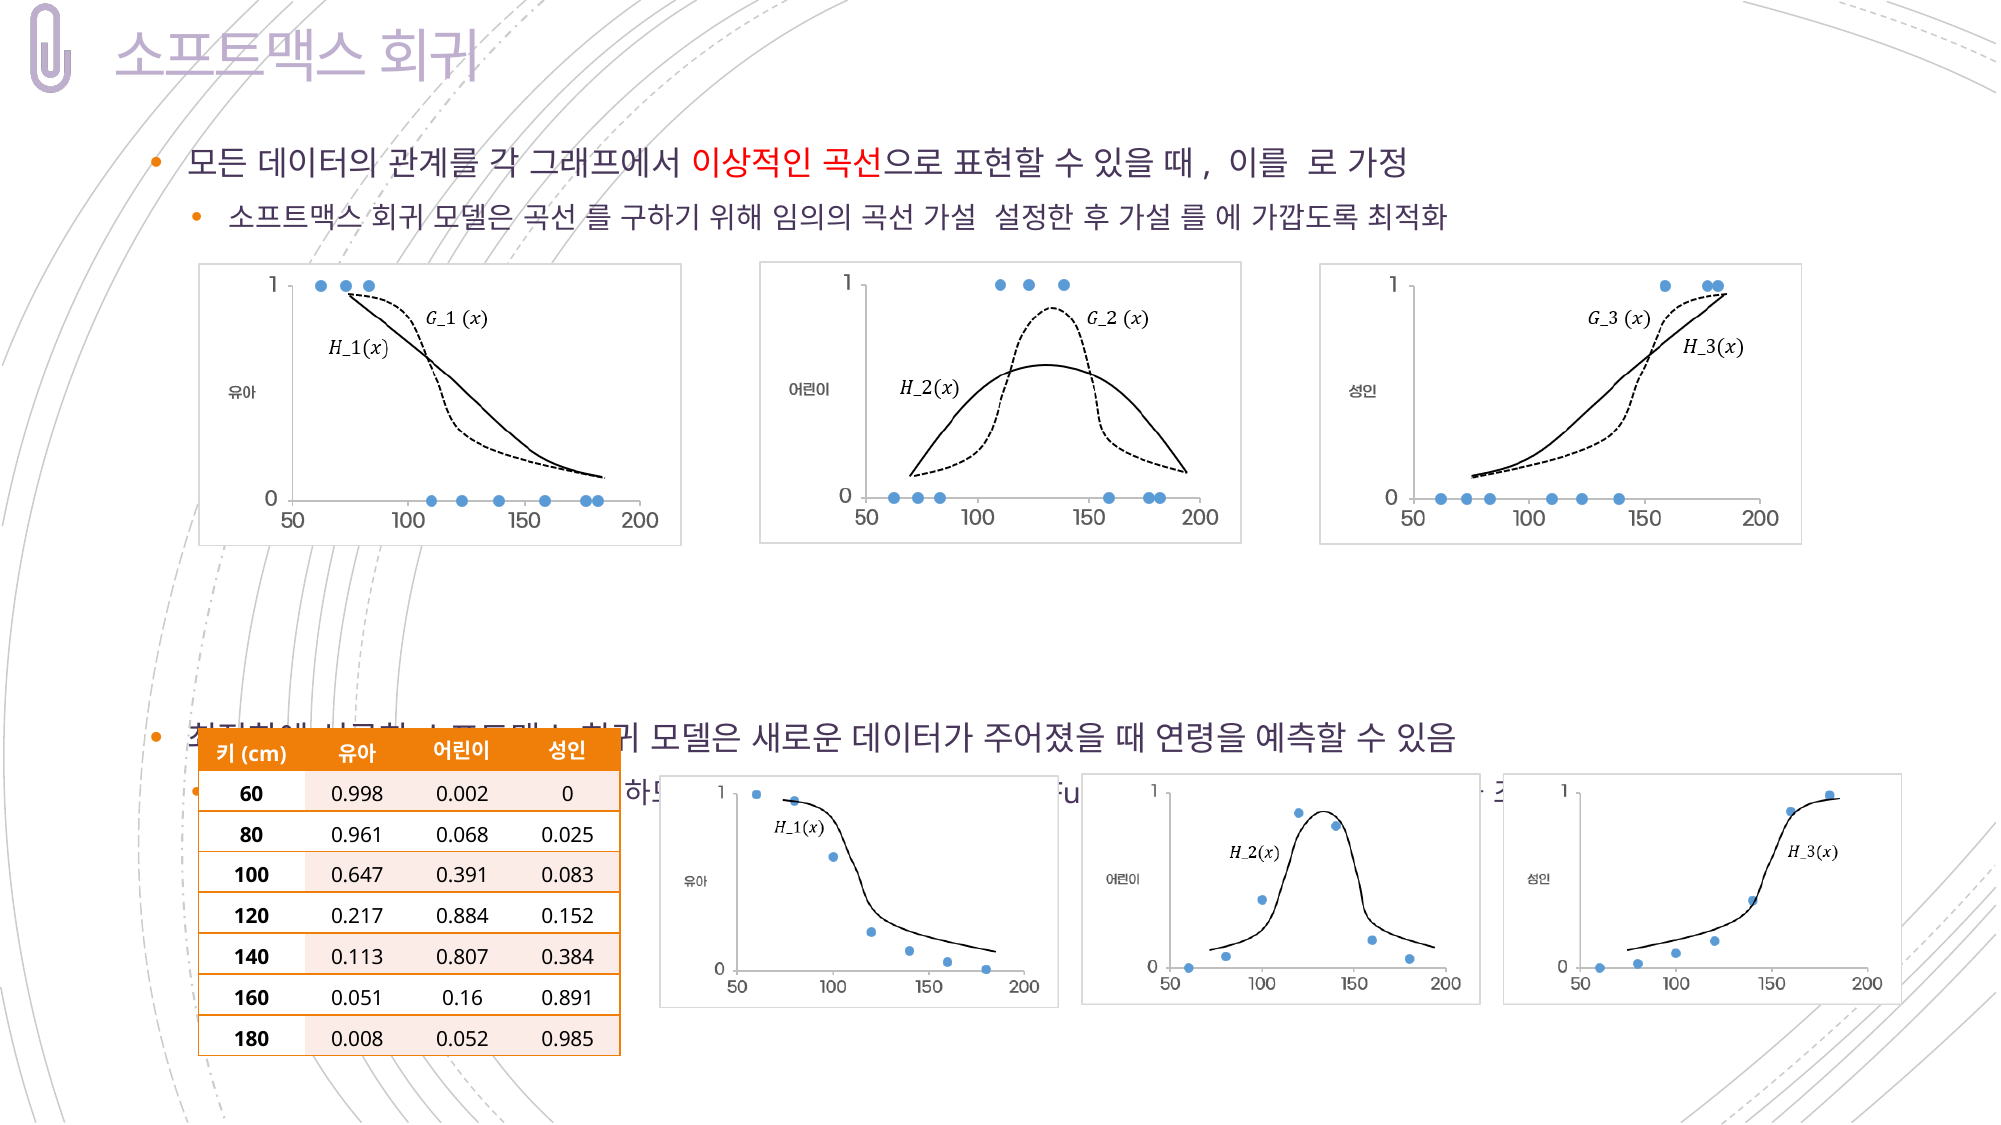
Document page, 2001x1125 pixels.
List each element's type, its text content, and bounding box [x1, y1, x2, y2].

picture [0, 0, 101, 99]
table_cell 0.391 [410, 852, 515, 891]
title 소프트맥스 회귀 [95, 4, 1902, 98]
table_cell 80 [199, 812, 305, 851]
table_cell 60 [199, 771, 305, 810]
table_cell 0.998 [305, 771, 410, 810]
table_cell 120 [199, 893, 305, 932]
table_header 유아 [305, 730, 410, 769]
table_cell 0.002 [410, 771, 515, 810]
table_cell 0.384 [515, 934, 619, 973]
picture [659, 772, 1903, 1008]
table_cell 0.985 [515, 1016, 619, 1055]
table_cell 160 [199, 975, 305, 1014]
table_cell 140 [199, 934, 305, 973]
table_cell 0.113 [305, 934, 410, 973]
table_header 성인 [515, 730, 619, 769]
table_cell 0.051 [305, 975, 410, 1014]
table_cell 0.217 [305, 893, 410, 932]
table_cell 0.884 [410, 893, 515, 932]
table_cell 0.052 [410, 1016, 515, 1055]
table_cell 0.025 [515, 812, 619, 851]
table_cell 100 [199, 852, 305, 891]
table_header 어린이 [410, 730, 515, 769]
picture [198, 261, 1802, 546]
table_cell 0 [515, 771, 619, 810]
table_cell 0.152 [515, 893, 619, 932]
table_cell 0.807 [410, 934, 515, 973]
table_cell 0.083 [515, 852, 619, 891]
table_cell 0.008 [305, 1016, 410, 1055]
table_cell 0.647 [305, 852, 410, 891]
table_cell 0.068 [410, 812, 515, 851]
table_header 키(cm) [199, 730, 305, 769]
table_cell 0.16 [410, 975, 515, 1014]
table_cell 0.961 [305, 812, 410, 851]
table_cell 180 [199, 1016, 305, 1055]
table_cell 0.891 [515, 975, 619, 1014]
